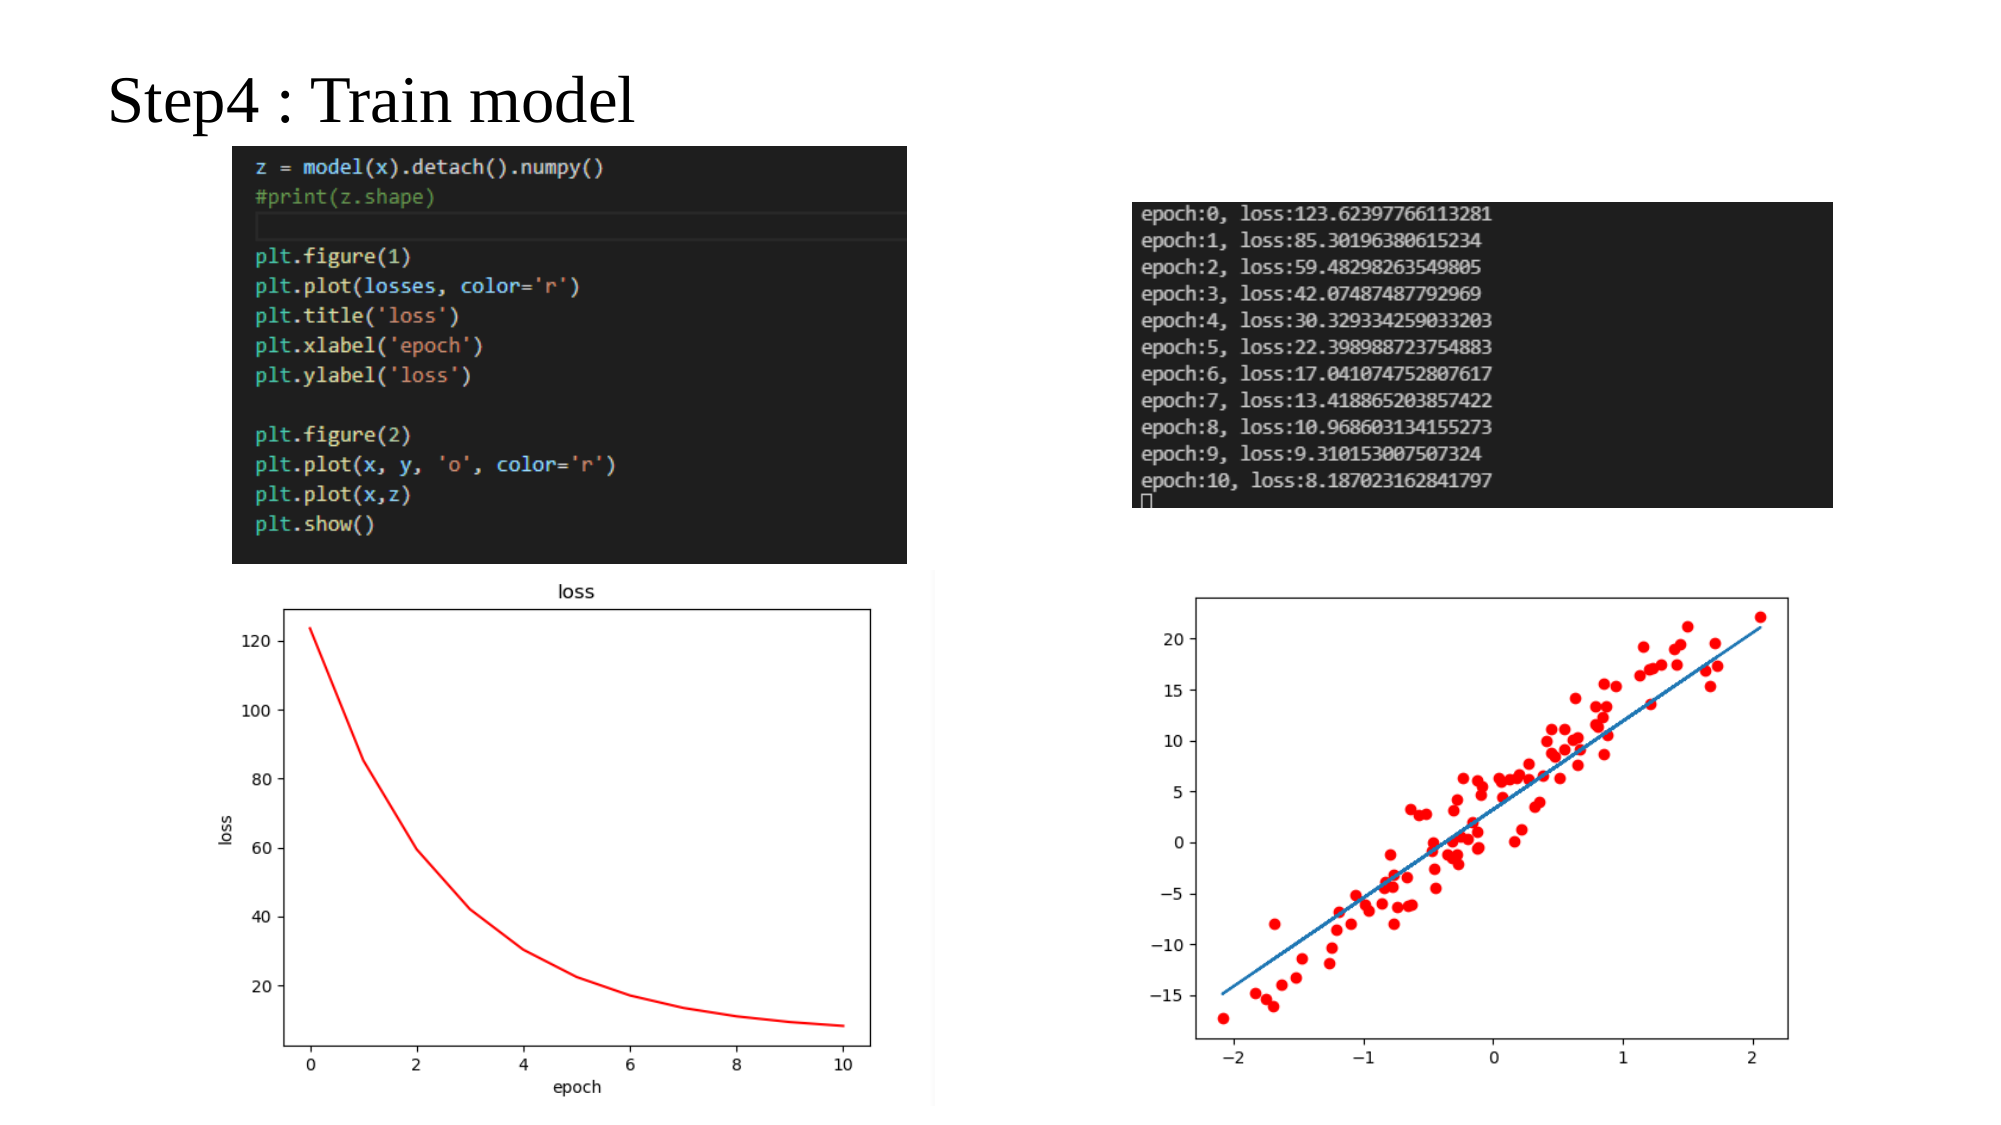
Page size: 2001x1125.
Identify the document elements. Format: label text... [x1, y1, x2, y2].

text_box Step4 : Train model [92, 48, 653, 144]
picture [1132, 202, 1833, 508]
picture [232, 146, 907, 564]
picture [1143, 563, 1821, 1085]
picture [203, 570, 935, 1106]
